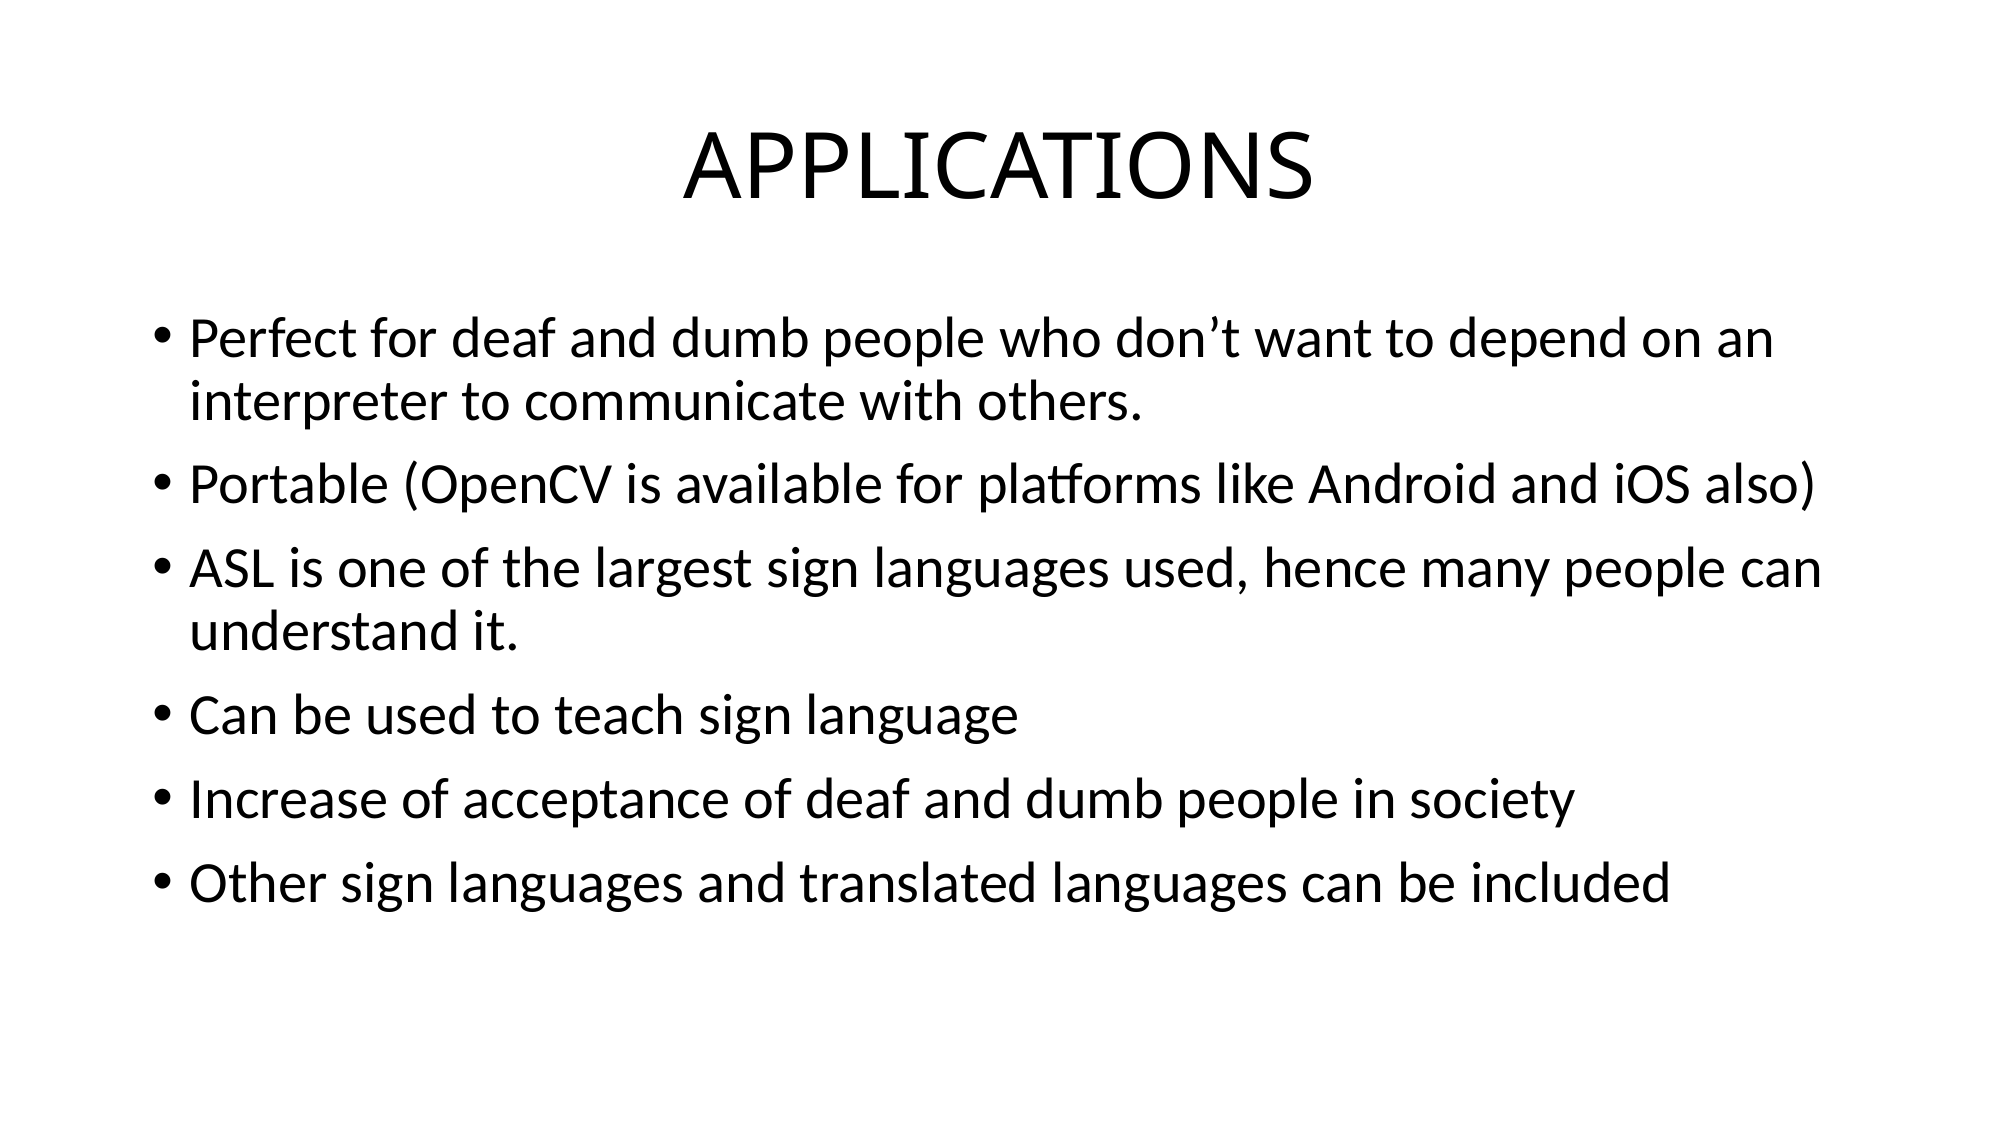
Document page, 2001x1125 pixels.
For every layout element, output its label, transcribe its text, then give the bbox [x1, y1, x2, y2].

list Perfect for deaf and dumb people who don’t want to depend on an interpreter to communicate with others. Portable (OpenCV is available for platforms like Android and iOS also) ASL is one of the largest sign languages used, hence many people can understand it. Can be used to teach sign language Increase of acceptance of deaf and dumb people in society Other sign languages and translated languages can be included [137, 299, 1863, 1014]
title APPLICATIONS [137, 59, 1863, 278]
